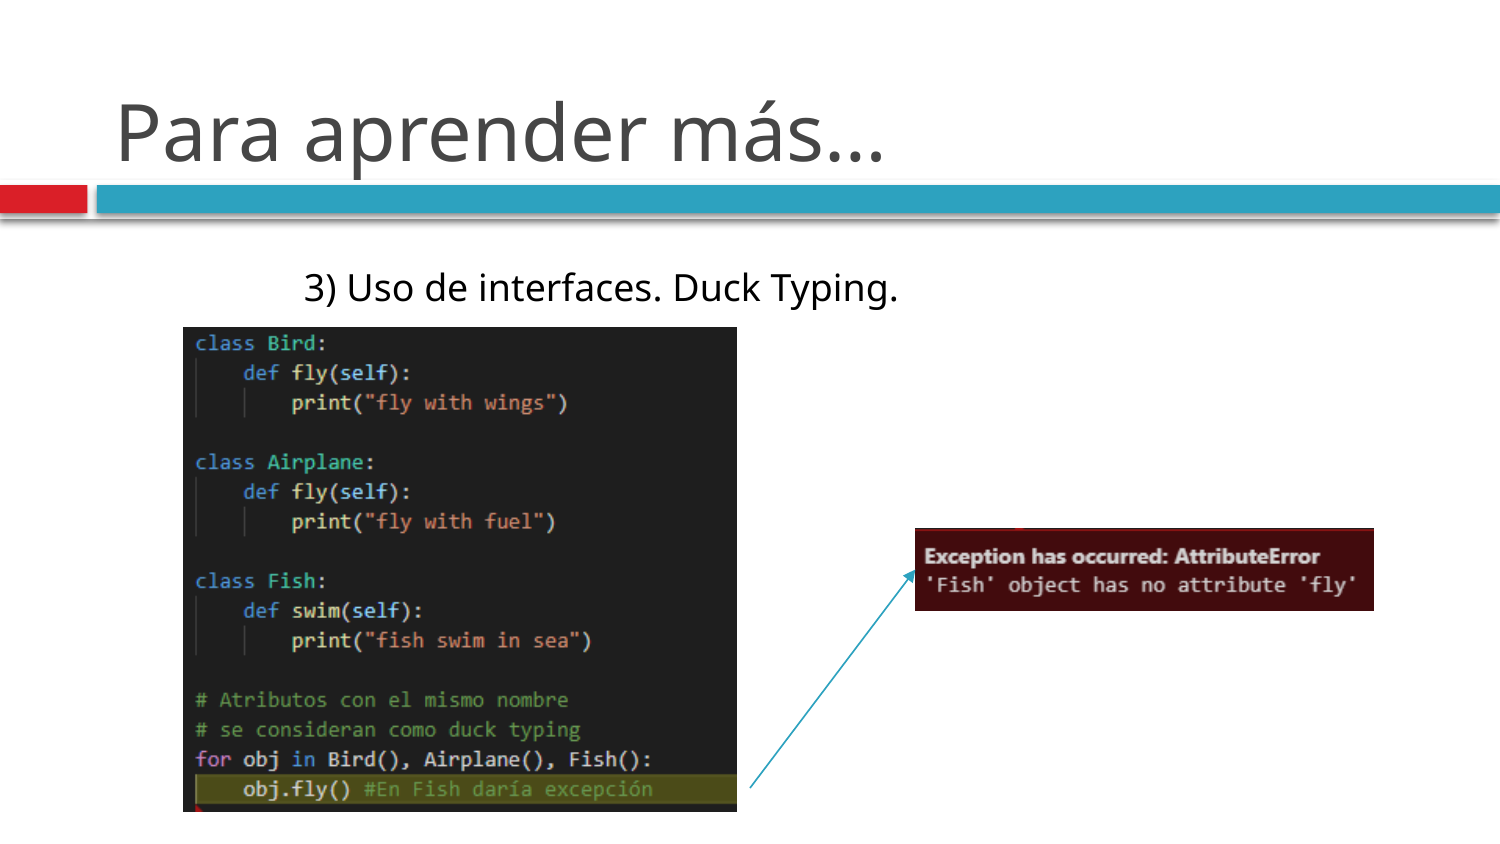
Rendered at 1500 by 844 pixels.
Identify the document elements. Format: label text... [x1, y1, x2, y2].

picture [182, 327, 737, 812]
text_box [749, 569, 916, 789]
text_box 3) Uso de interfaces. Duck Typing. [289, 256, 1211, 362]
title Para aprender más… [99, 19, 1438, 185]
picture [914, 527, 1374, 612]
